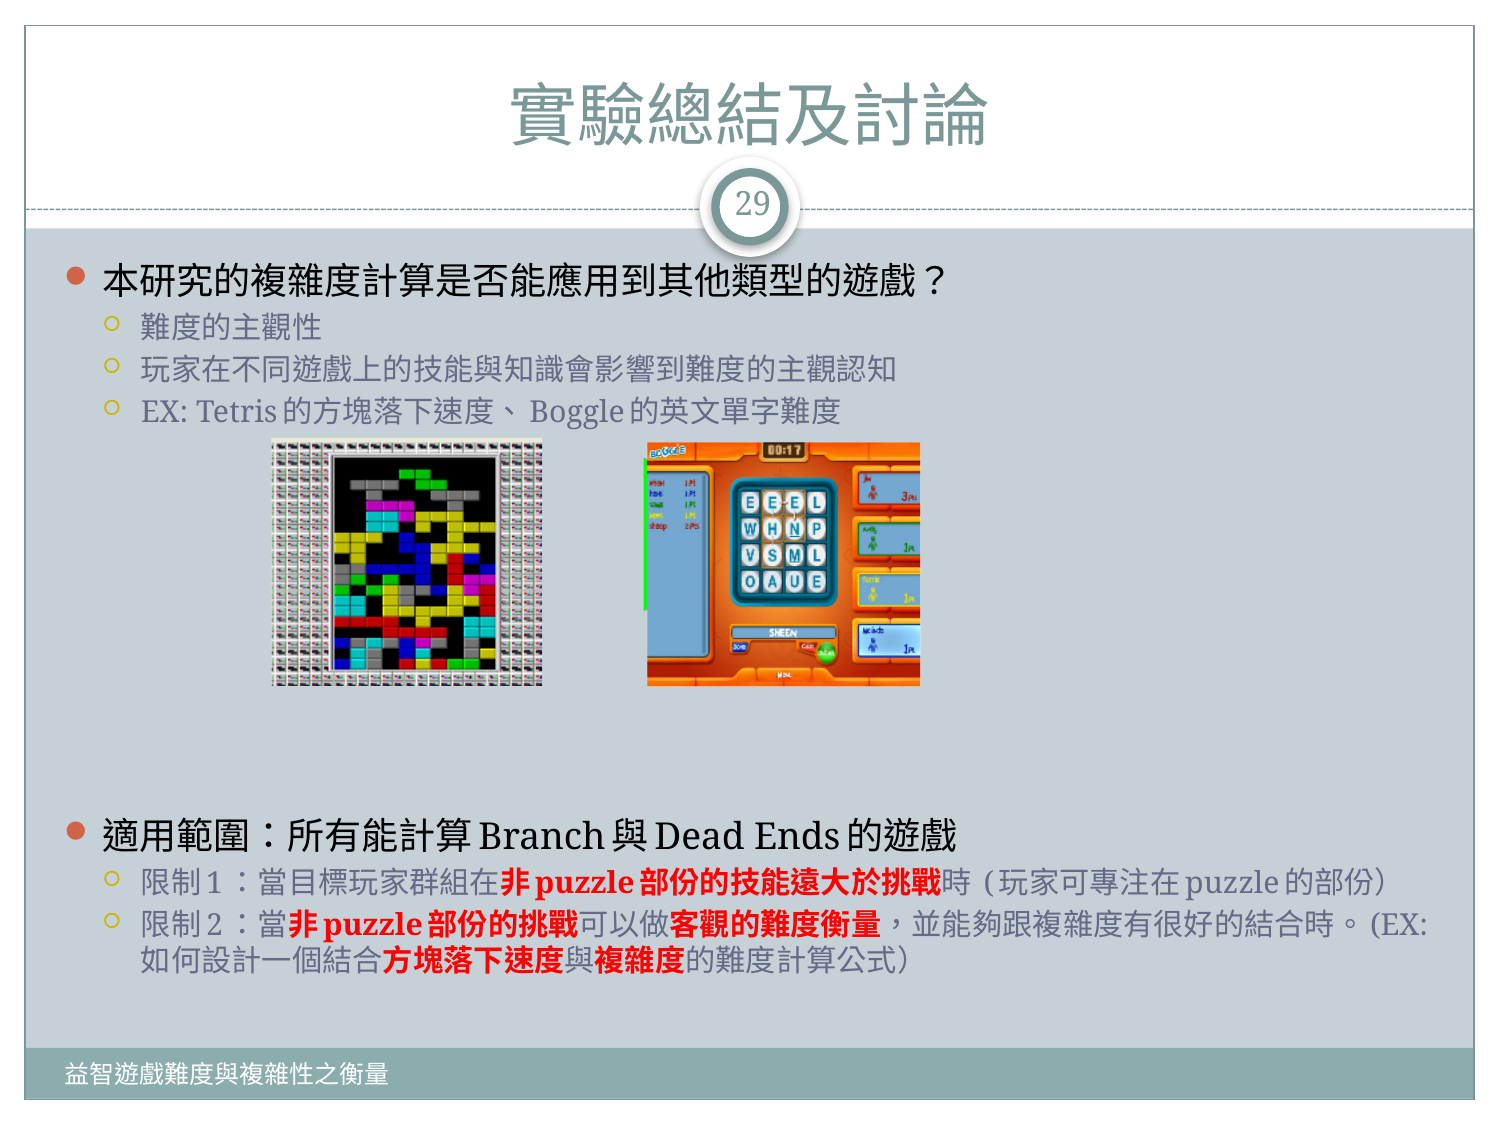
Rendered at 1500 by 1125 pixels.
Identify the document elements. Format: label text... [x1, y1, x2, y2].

list 本研究的複雜度計算是否能應用到其他類型的遊戲？ 難度的主觀性 玩家在不同遊戲上的技能與知識會影響到難度的主觀認知 EX: Tetris的方塊落下速度、Boggle的英文單字難度 適用範圍：所有能計算Branch與Dead Ends的遊戲 限制1：當目標玩家群組在非puzzle部份的技能遠大於挑戰時 (玩家可專注在puzzle的部份） 限制2：當非puzzle部份的挑戰可以做客觀的難度衡量，並能夠跟複雜度有很好的結合時。(EX: 如何設計一個結合方塊落下速度與複雜度的難度計算公式） [49, 250, 1445, 1001]
footer 益智遊戲難度與複雜性之衡量 [50, 1051, 638, 1112]
picture [643, 437, 928, 688]
picture [267, 432, 543, 686]
title 實驗總結及討論 [49, 37, 1450, 162]
slide_number 29 [715, 168, 791, 241]
